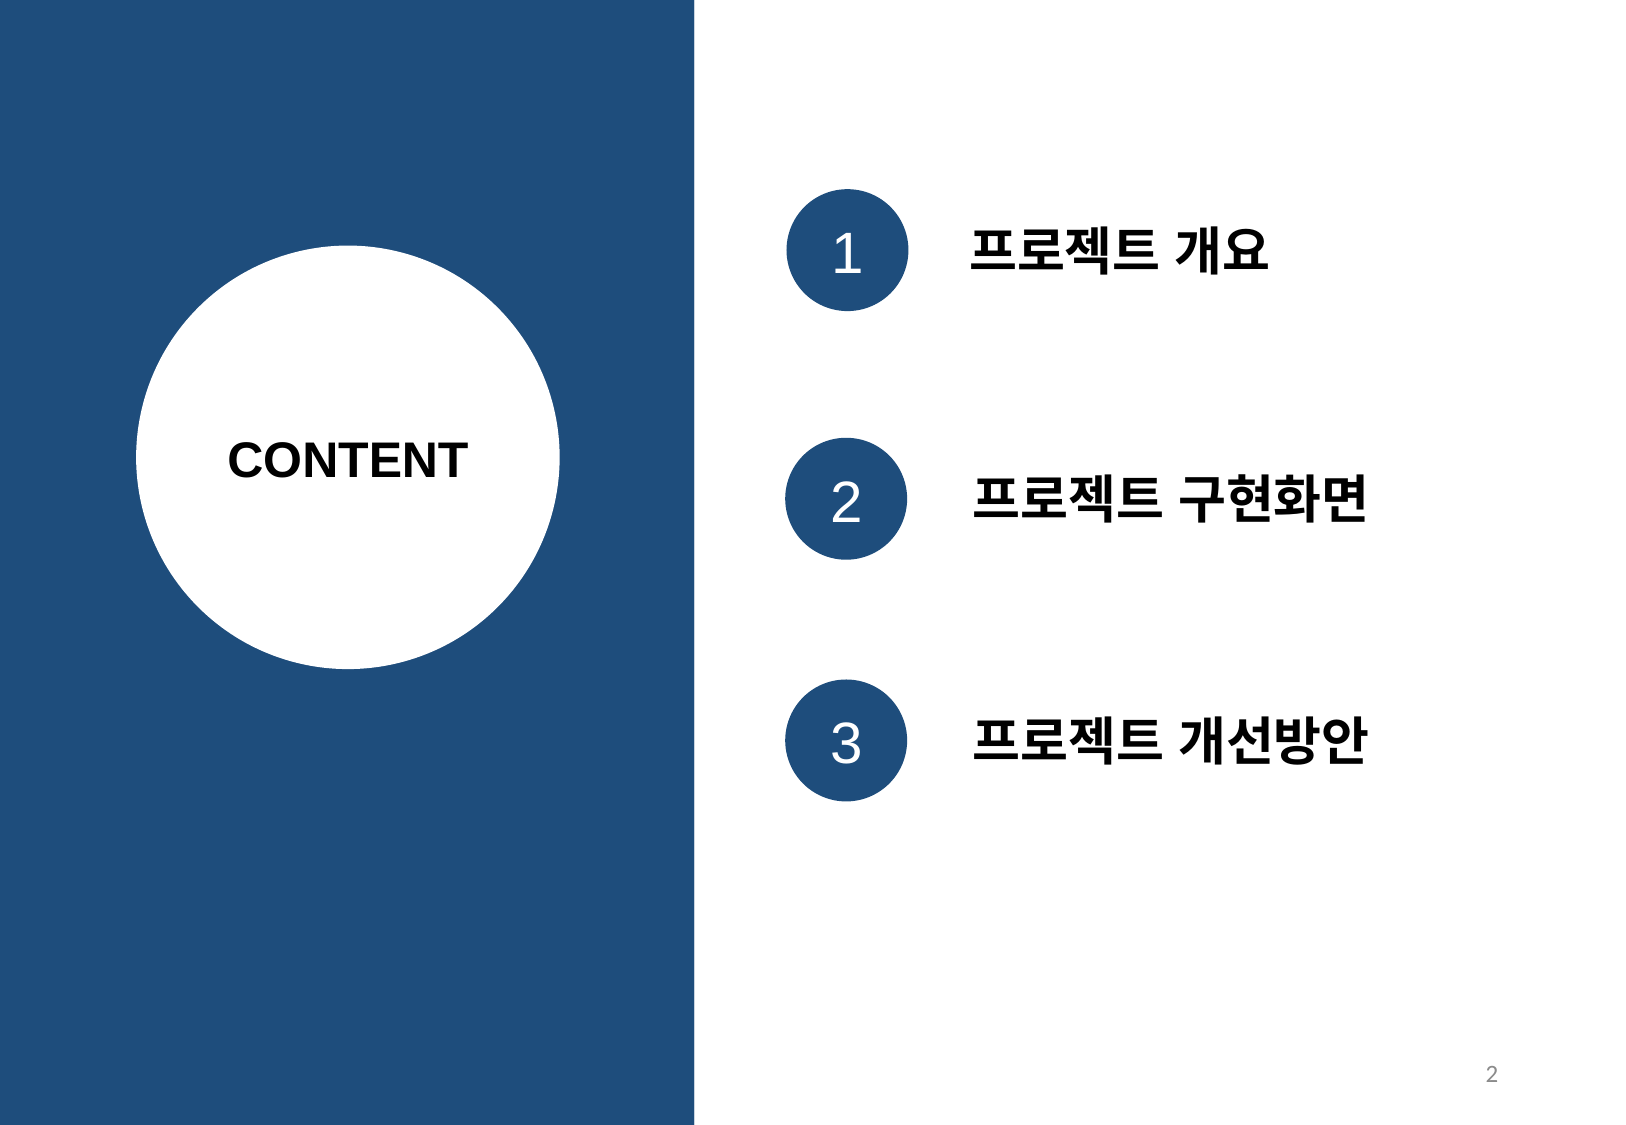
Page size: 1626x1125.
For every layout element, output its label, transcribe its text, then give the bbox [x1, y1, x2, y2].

text_box 1 [785, 188, 910, 313]
text_box [0, 0, 695, 1125]
text_box 프로젝트 개선방안 [958, 701, 1385, 779]
text_box 3 [784, 678, 909, 803]
slide_number 2 [1238, 1042, 1514, 1103]
text_box 프로젝트 개요 [954, 210, 1286, 289]
text_box 2 [784, 436, 909, 561]
text_box 프로젝트 구현화면 [958, 459, 1385, 537]
text_box CONTENT [135, 244, 561, 671]
